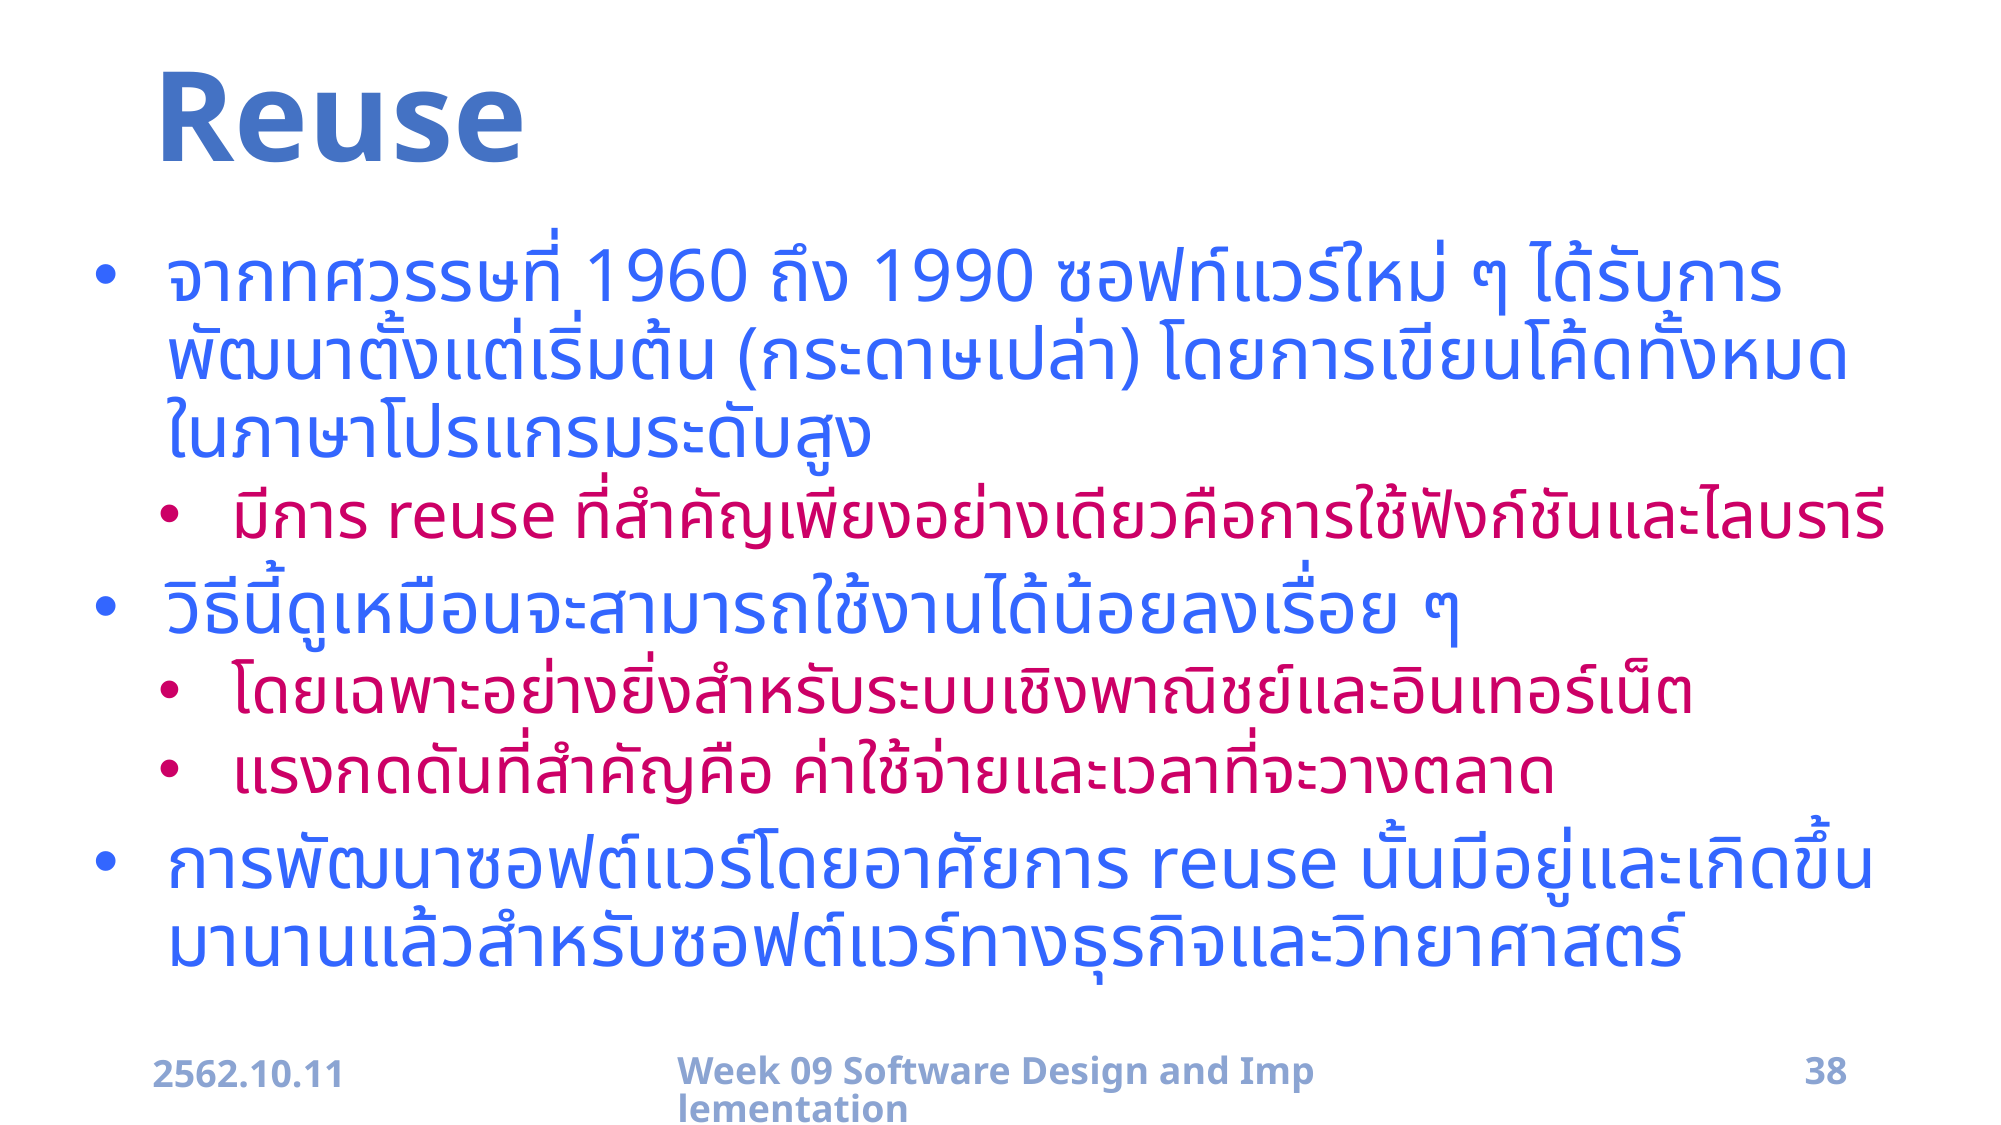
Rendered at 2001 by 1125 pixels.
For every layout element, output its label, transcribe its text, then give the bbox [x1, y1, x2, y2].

title Reuse [137, 39, 1863, 204]
list จากทศวรรษที่ 1960 ถึง 1990 ซอฟท์แวร์ใหม่ ๆ ได้รับการพัฒนาตั้งแต่เริ่มต้น (กระดาษเปล่า) โดยการเขียนโค้ดทั้งหมดในภาษาโปรแกรมระดับสูง มีการ reuse ที่สำคัญเพียงอย่างเดียวคือการใช้ฟังก์ชันและไลบรารี วิธีนี้ดูเหมือนจะสามารถใช้งานได้น้อยลงเรื่อย ๆ โดยเฉพาะอย่างยิ่งสำหรับระบบเชิงพาณิชย์และอินเทอร์เน็ต แรงกดดันที่สำคัญคือ ค่าใช้จ่ายและเวลาที่จะวางตลาด การพัฒนาซอฟต์แวร์โดยอาศัยการ reuse นั้นมีอยู่และเกิดขึ้นมานานแล้วสำหรับซอฟต์แวร์ทางธุรกิจและวิทยาศาสตร์ [78, 231, 1916, 1014]
footer Week 09 Software Design and Implementation [662, 1042, 1338, 1103]
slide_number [137, 1042, 588, 1103]
slide_number 38 [1412, 1042, 1863, 1103]
